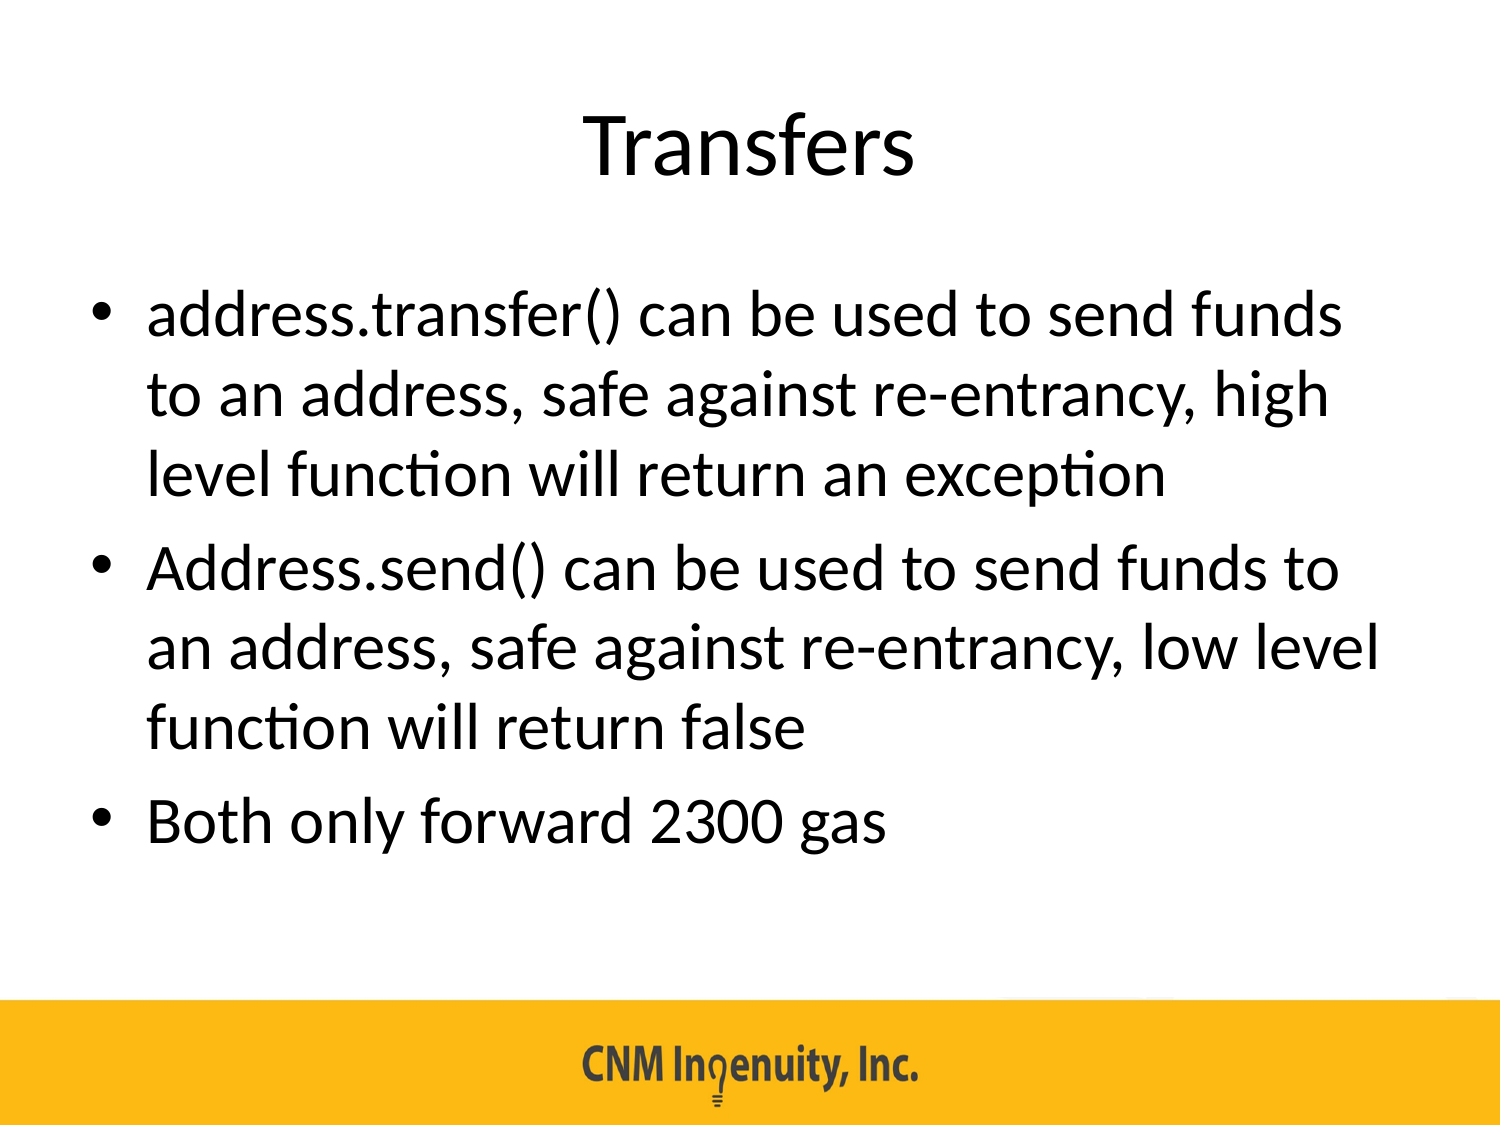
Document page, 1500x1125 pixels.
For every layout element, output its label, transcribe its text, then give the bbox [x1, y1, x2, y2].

picture [0, 997, 1500, 1125]
title Transfers [75, 45, 1425, 233]
list address.transfer() can be used to send funds to an address, safe against re-entrancy, high level function will return an exception Address.send() can be used to send funds to an address, safe against re-entrancy, low level function will return false Both only forward 2300 gas [75, 262, 1425, 1005]
